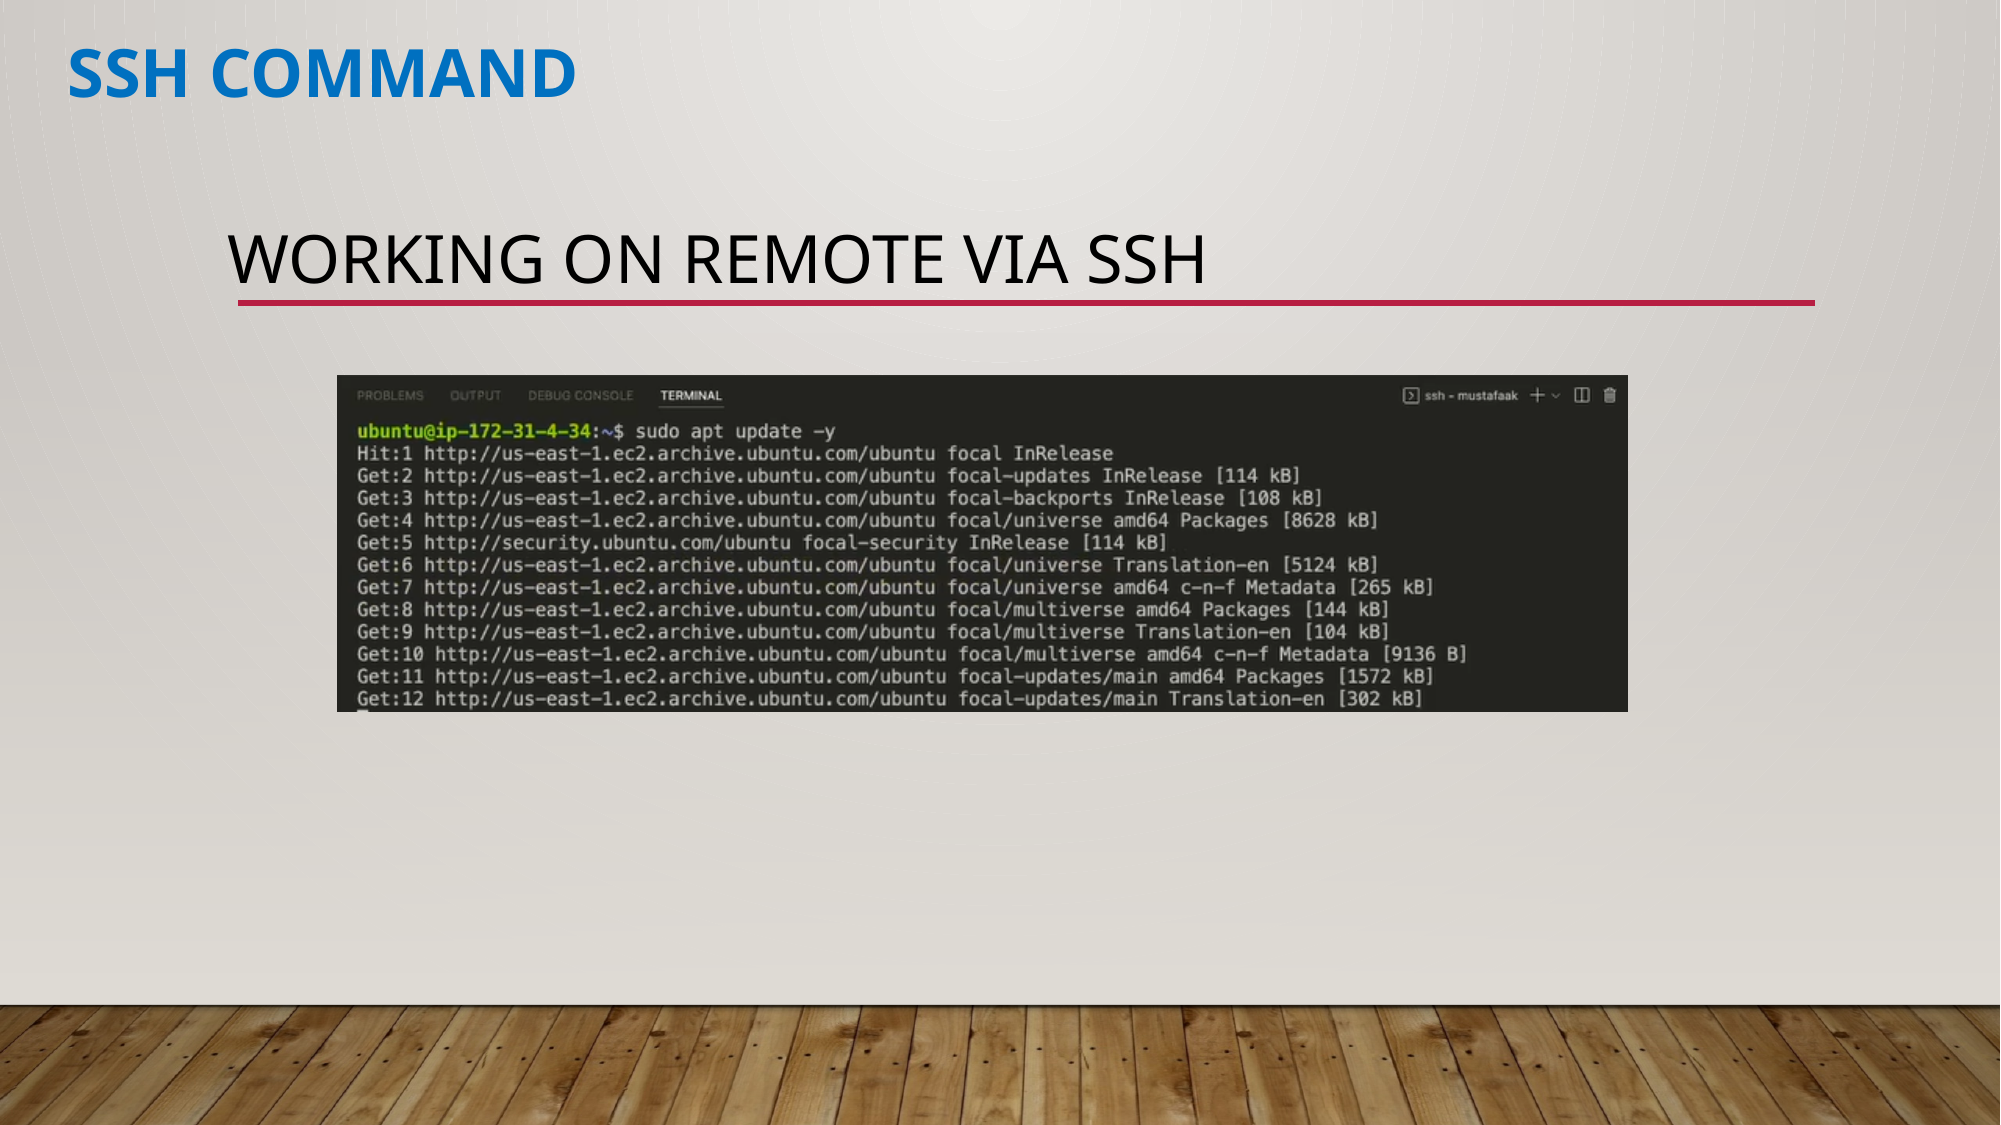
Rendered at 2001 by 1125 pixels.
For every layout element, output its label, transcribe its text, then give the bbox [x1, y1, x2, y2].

picture [0, 1005, 2000, 1125]
picture [336, 374, 1629, 712]
text_box WORKING ON REMOTE VIA SSH [212, 218, 1788, 391]
title SSH Command [52, 32, 1628, 205]
